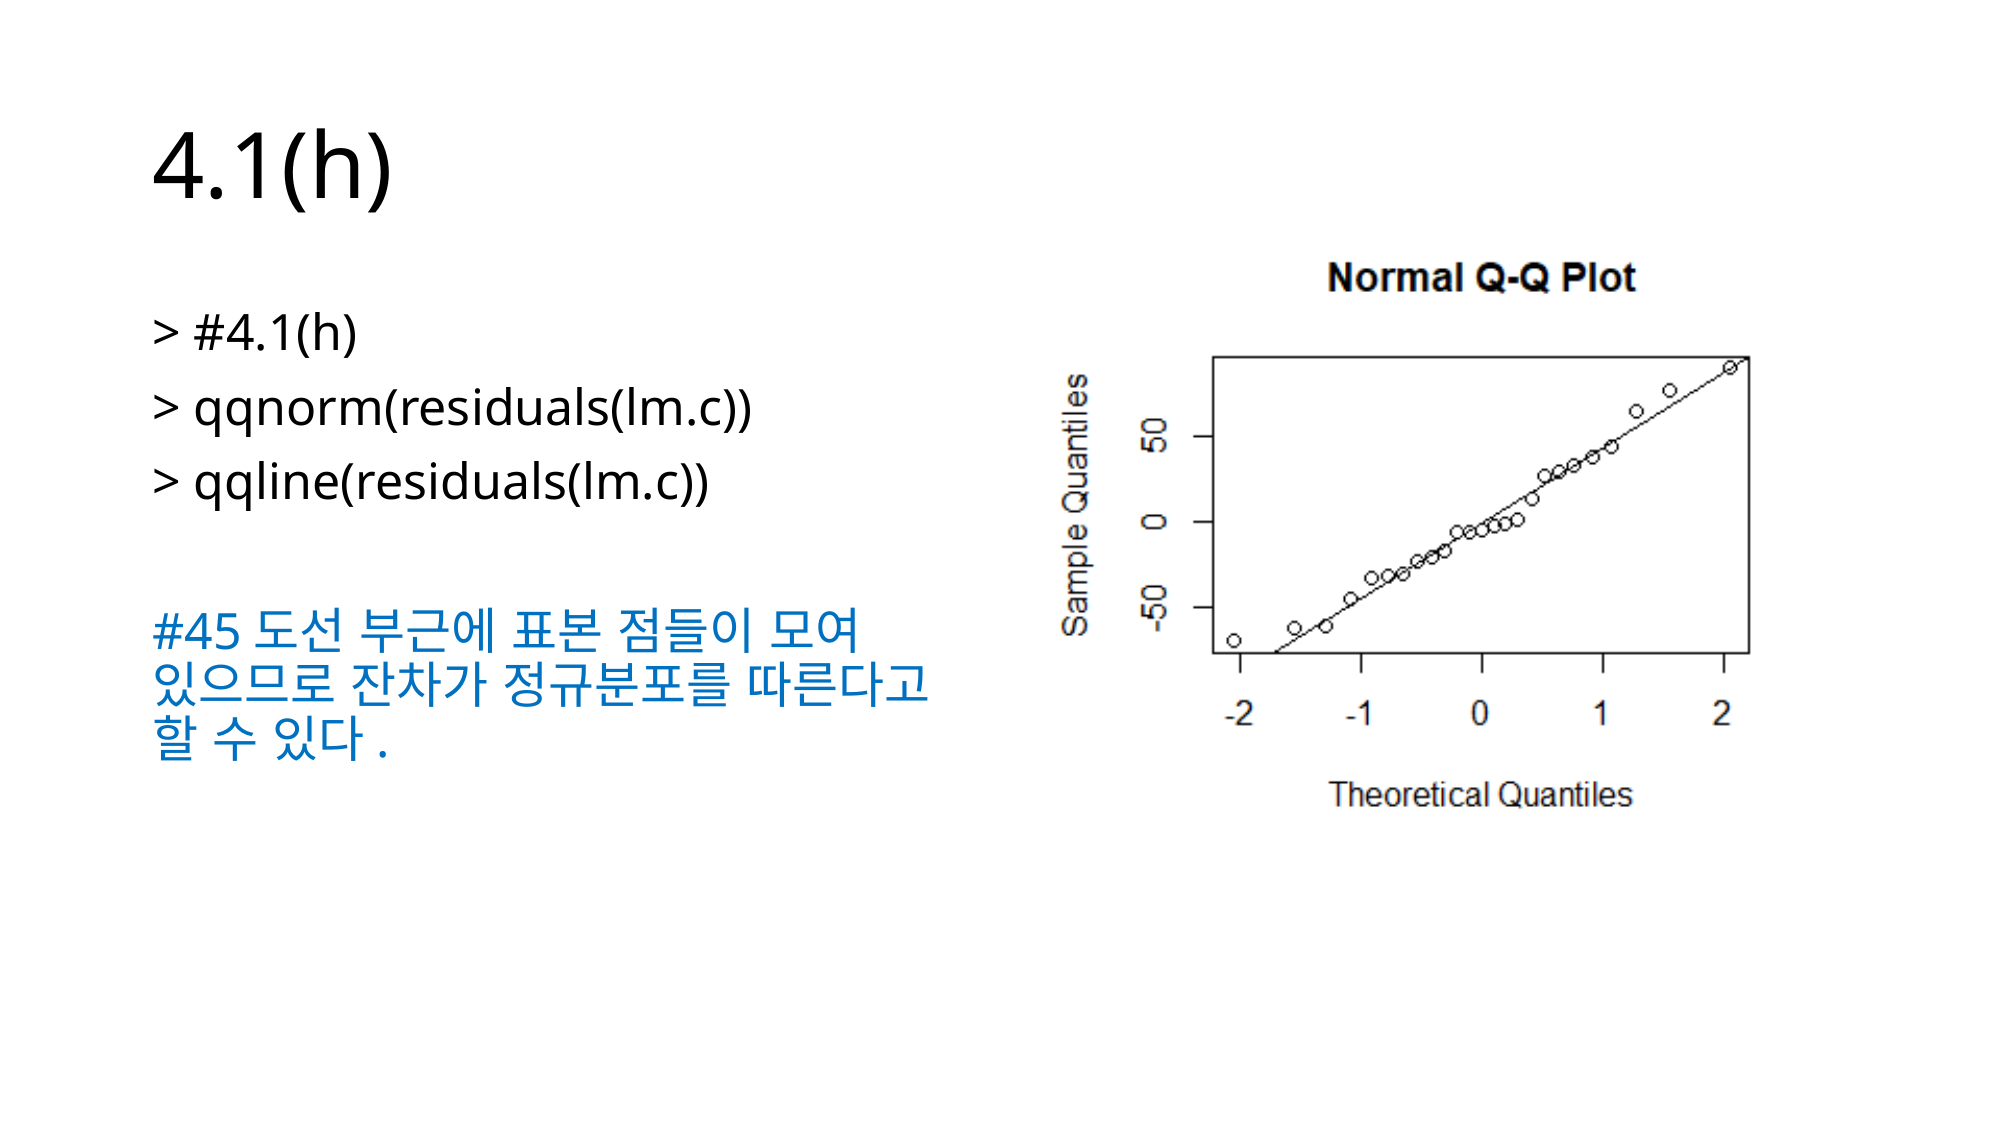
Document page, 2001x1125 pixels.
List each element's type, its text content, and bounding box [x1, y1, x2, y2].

title 4.1(h) [137, 59, 1000, 278]
list > #4.1(h) > qqnorm(residuals(lm.c)) > qqline(residuals(lm.c)) #45도선 부근에 표본 점들이 모여 있으므로 잔차가 정규분포를 따른다고 할 수 있다. [137, 299, 1000, 822]
picture [1050, 194, 1834, 858]
